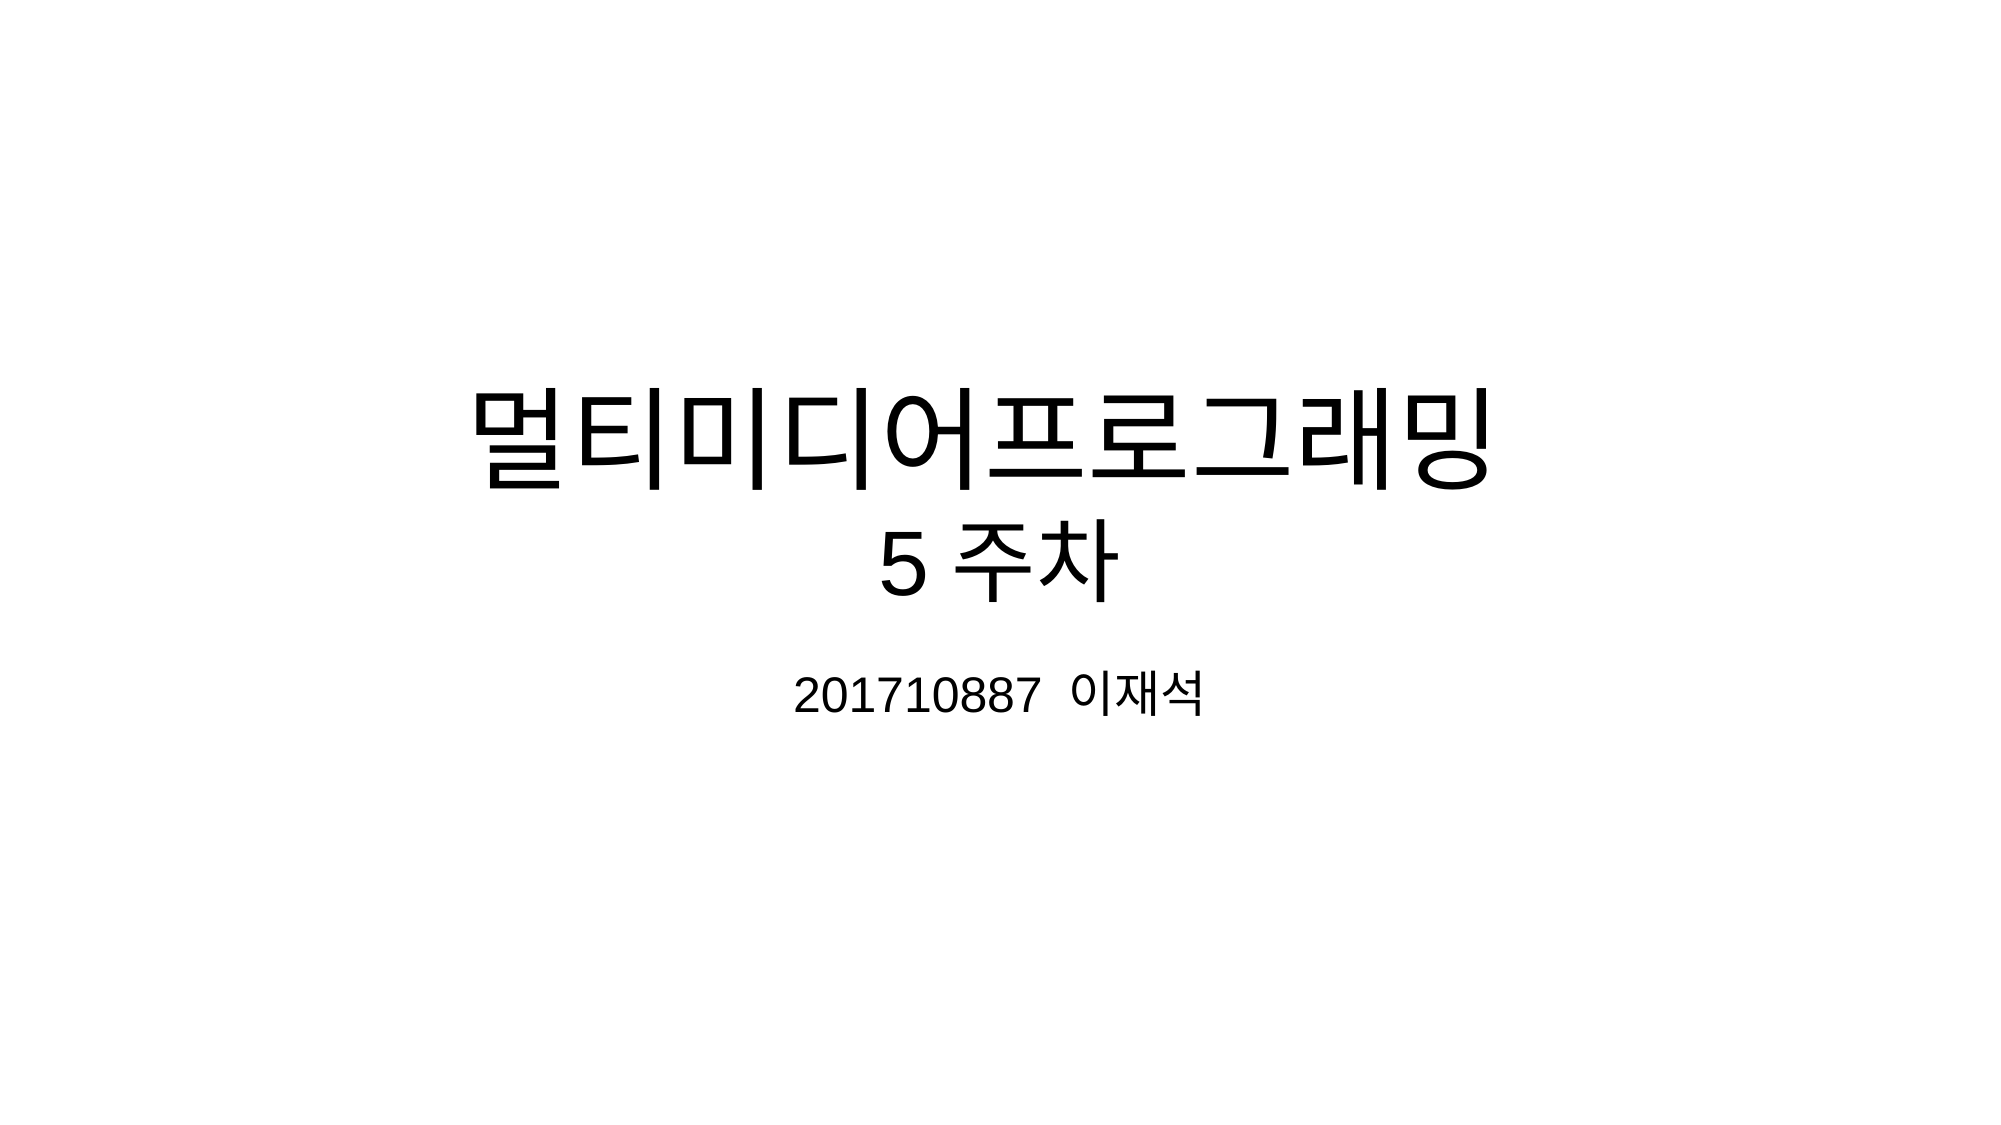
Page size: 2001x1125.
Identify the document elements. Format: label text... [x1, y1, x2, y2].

subtitle 201710887 이재석 [249, 636, 1750, 909]
title 멀티미디어프로그래밍 5주차 [249, 230, 1750, 622]
